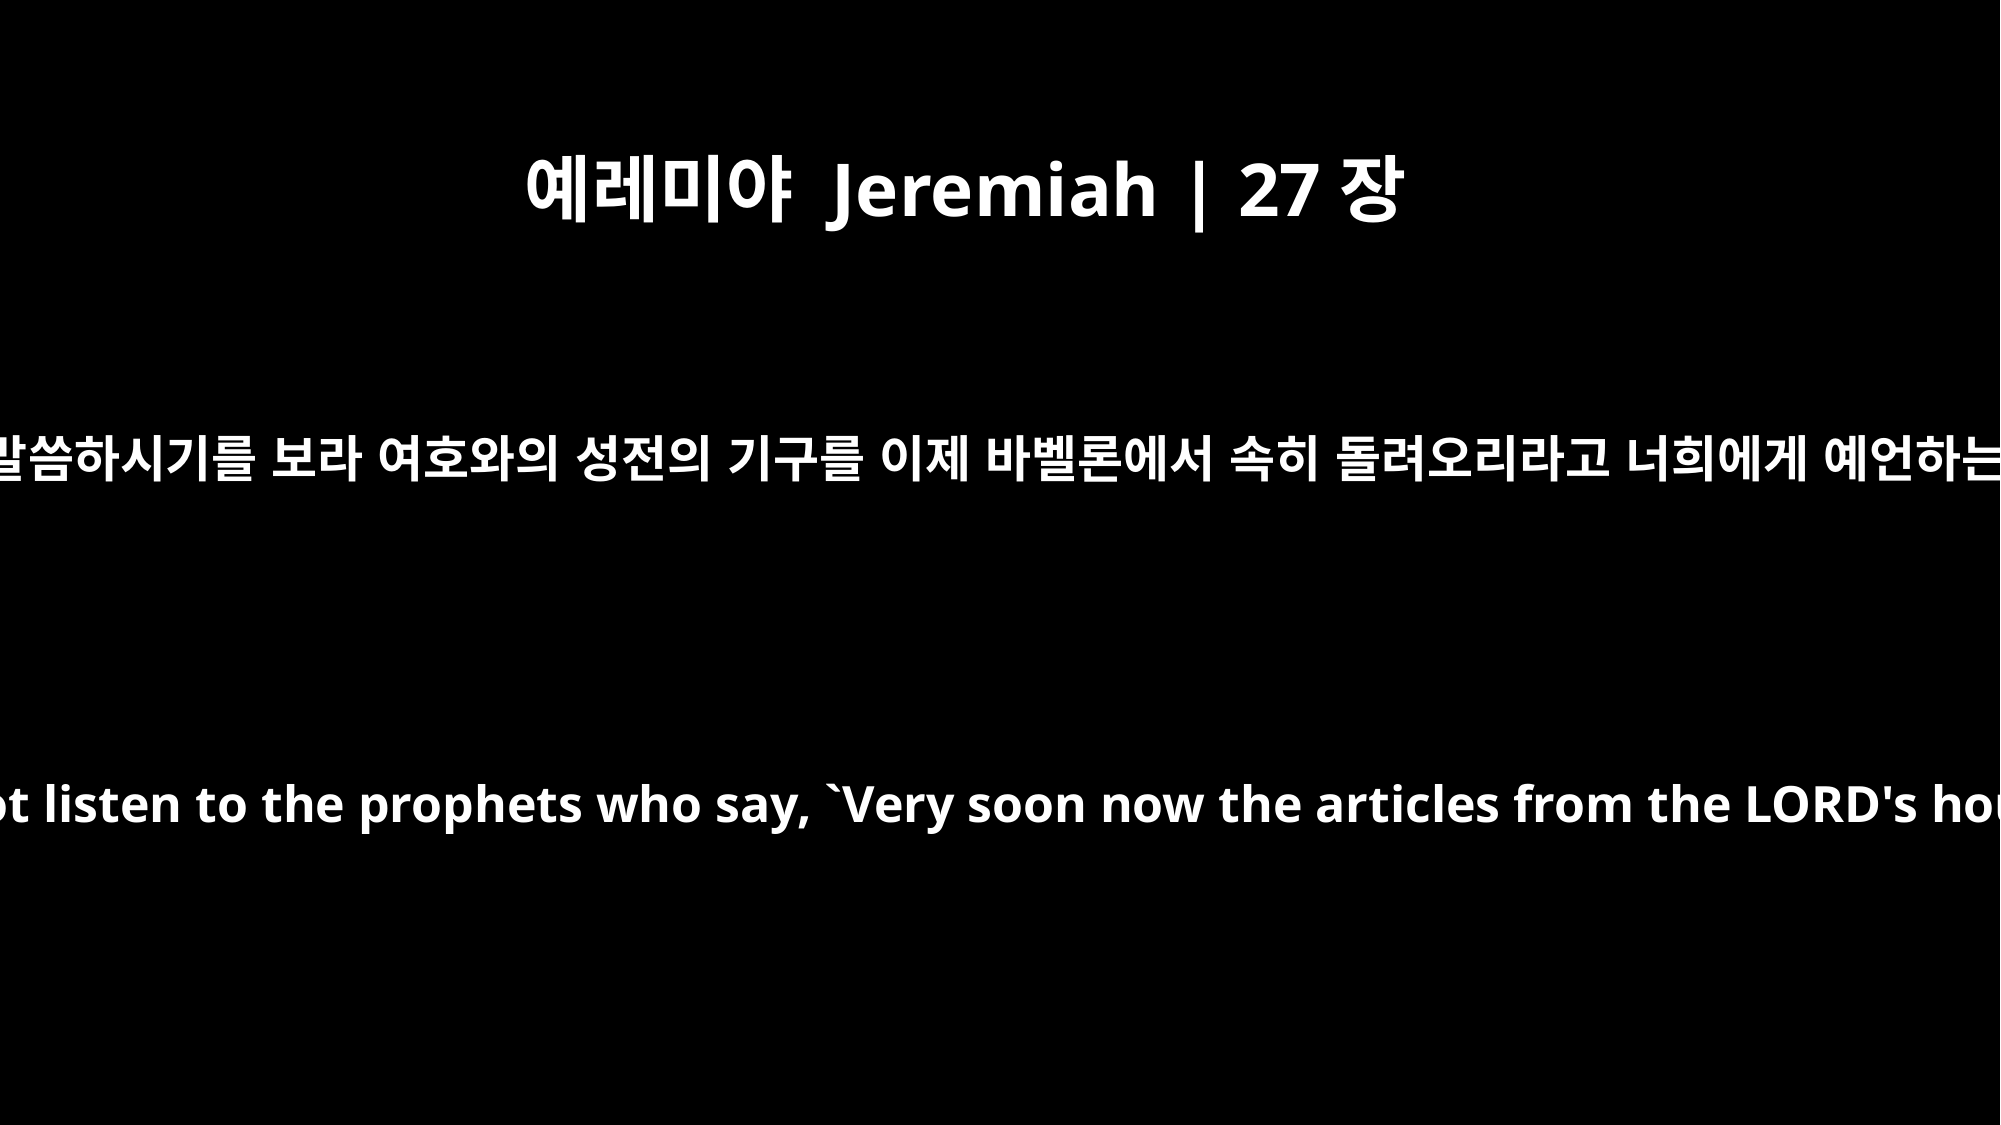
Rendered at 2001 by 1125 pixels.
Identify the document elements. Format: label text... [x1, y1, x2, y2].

text_box 예레미야 Jeremiah | 27장 [510, 136, 1422, 239]
text_box Then I said to the priests and all these people, "This is what the LORD says: Do not listen to the prophets who say, `Very soon now the articles from the LORD's house will be brought back from Babylon.' They are prophesying lies to you. [0, 764, 2000, 840]
text_box 16 내가 또 제사장들과 그 모든 백성에게 전하여 이르되 여호와께서 이와 같이 말씀하시기를 보라 여호와의 성전의 기구를 이제 바벨론에서 속히 돌려오리라고 너희에게 예언하는 선지자들의 말을 듣지 말라 이는 그들이 거짓을 예언함이니라 하셨나니 [0, 359, 2000, 495]
